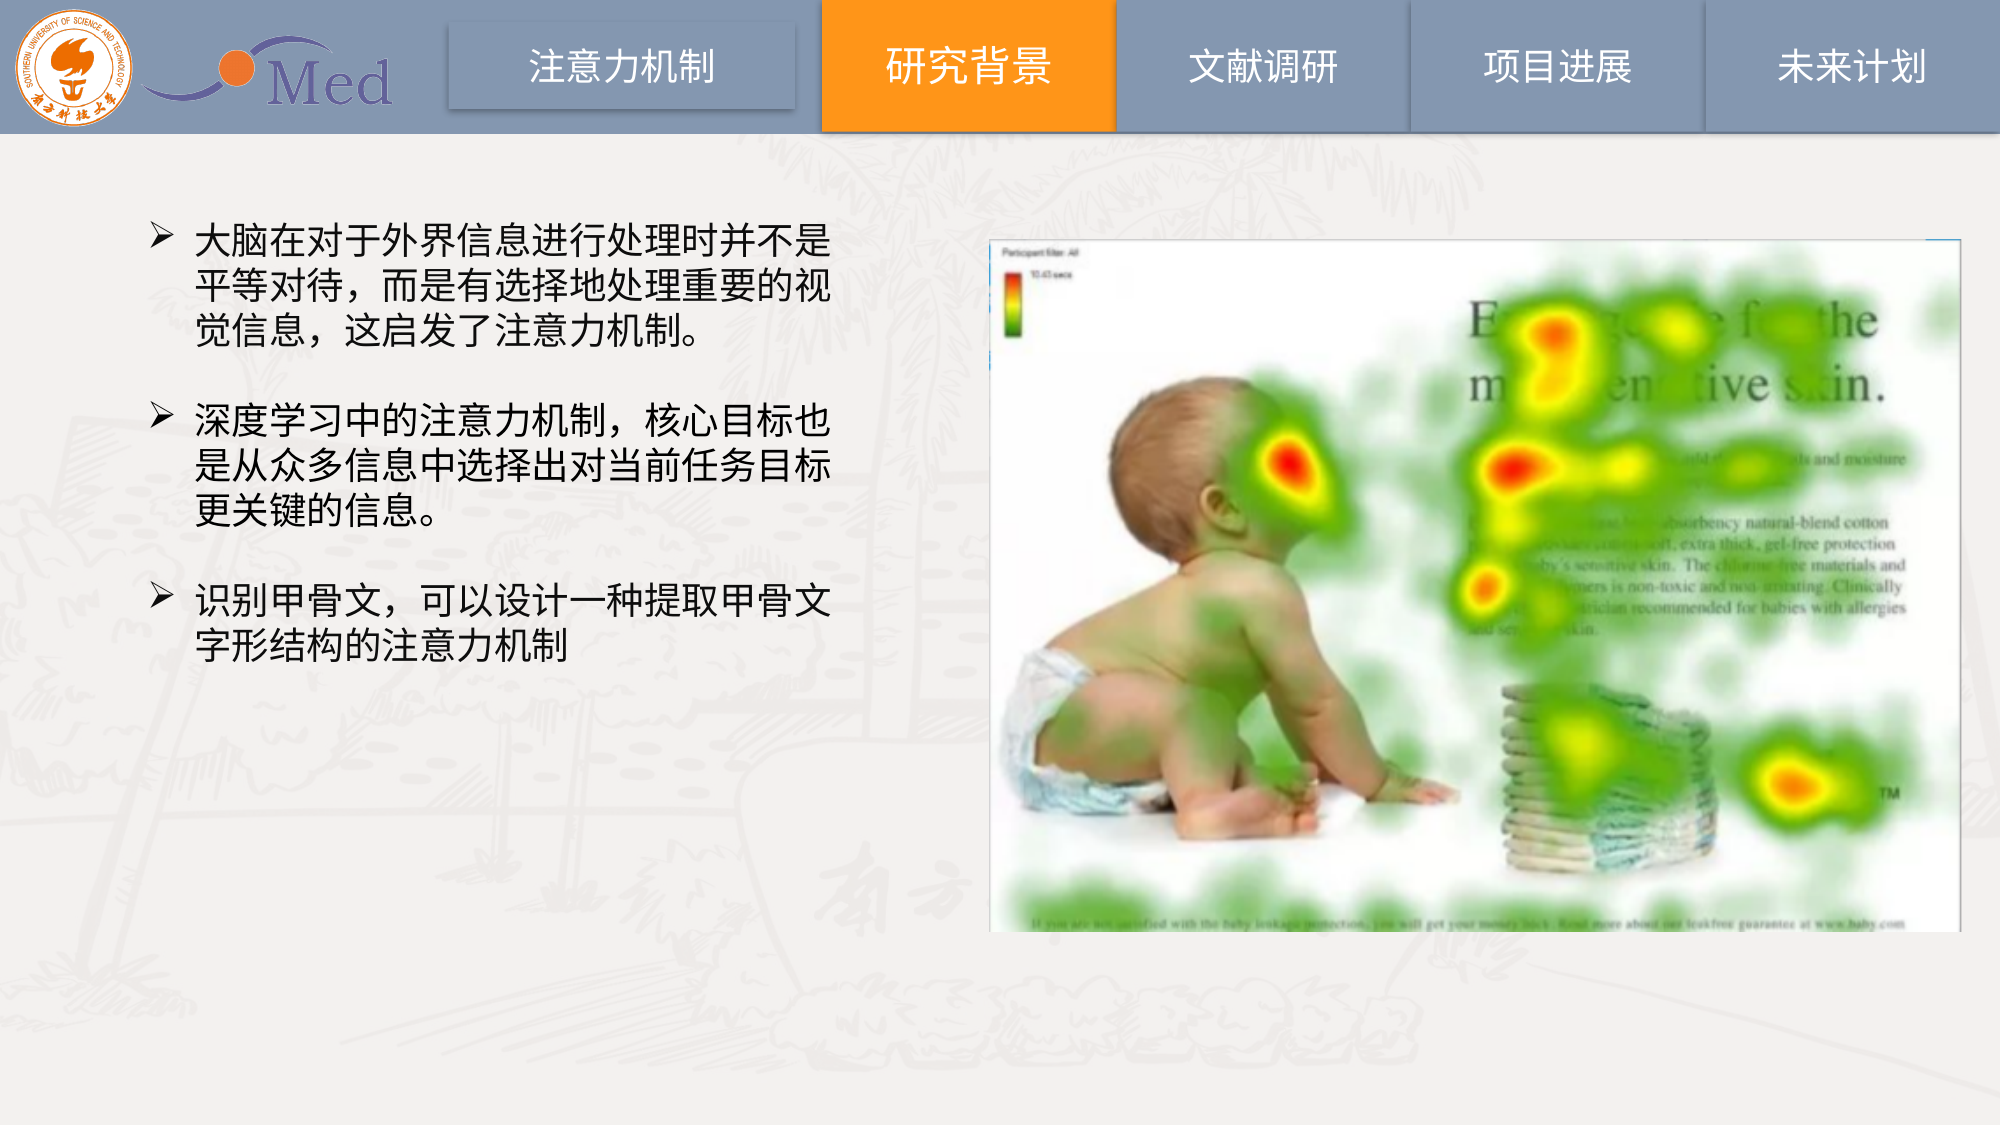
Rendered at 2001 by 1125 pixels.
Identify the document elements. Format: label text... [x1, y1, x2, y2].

picture [136, 0, 397, 165]
text_box 未来计划 [1704, 0, 2000, 133]
text_box 文献调研 [1116, 0, 1407, 133]
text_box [12, 8, 137, 127]
text_box 大脑在对于外界信息进行处理时并不是平等对待，而是有选择地处理重要的视觉信息，这启发了注意力机制。 深度学习中的注意力机制，核心目标也是从众多信息中选择出对当前任务目标更关键的信息。 识别甲骨文，可以设计一种提取甲骨文字形结构的注意力机制 [132, 164, 864, 962]
picture [989, 239, 1963, 932]
text_box 项目进展 [1410, 0, 1702, 133]
text_box [397, 0, 818, 135]
text_box [0, 0, 136, 135]
text_box 注意力机制 [447, 21, 796, 110]
text_box 研究背景 [821, 0, 1113, 133]
